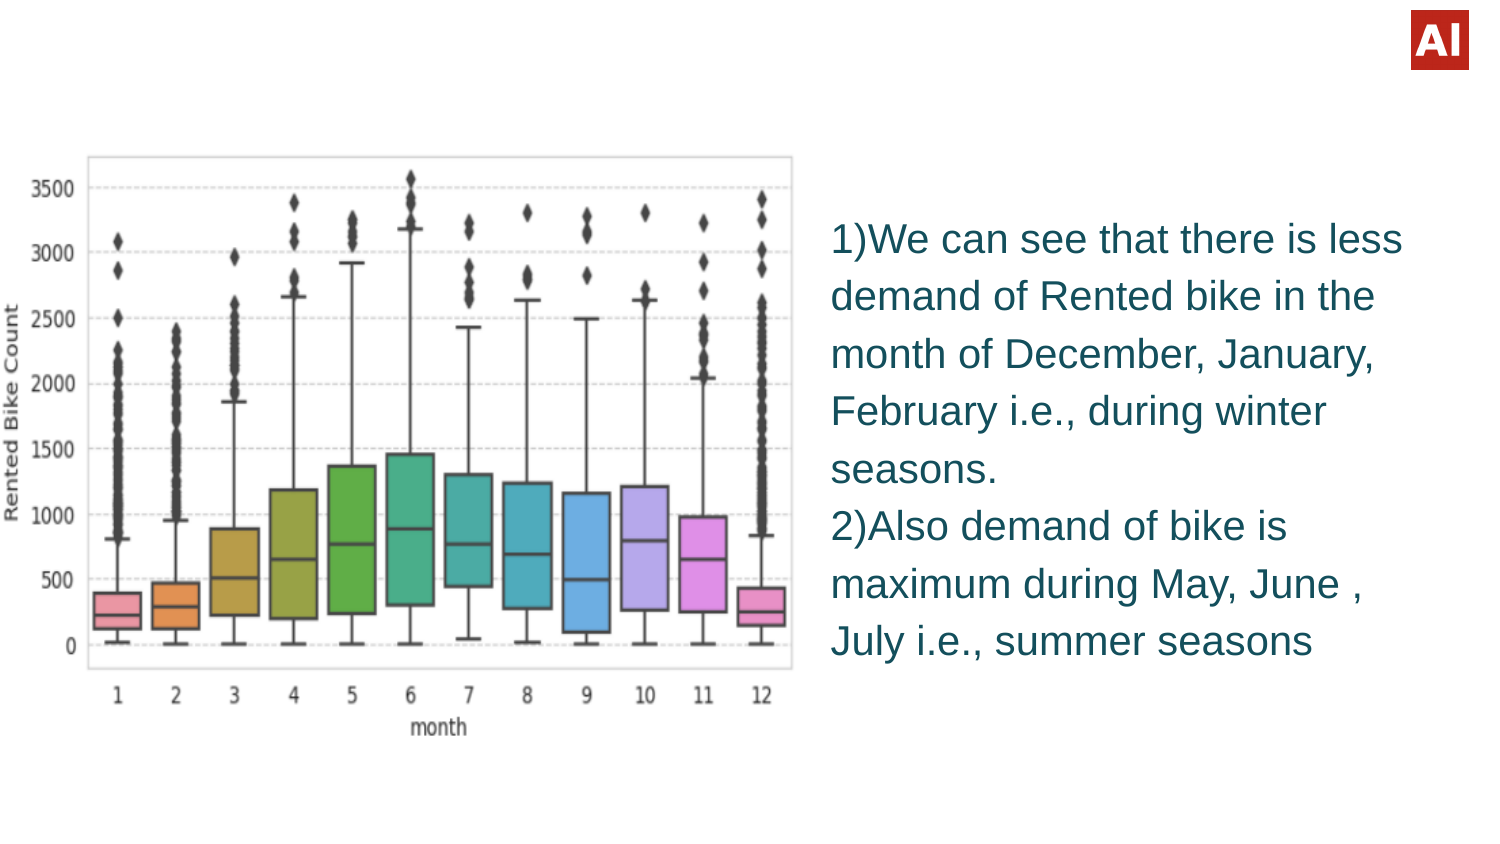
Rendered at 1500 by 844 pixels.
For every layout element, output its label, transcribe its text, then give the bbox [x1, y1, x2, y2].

picture [0, 102, 803, 750]
list 1)We can see that there is less demand of Rented bike in the month of December, January, February i.e., during winter seasons. 2)Also demand of bike is maximum during May, June , July i.e., summer seasons [807, 189, 1449, 750]
picture [1411, 10, 1469, 70]
